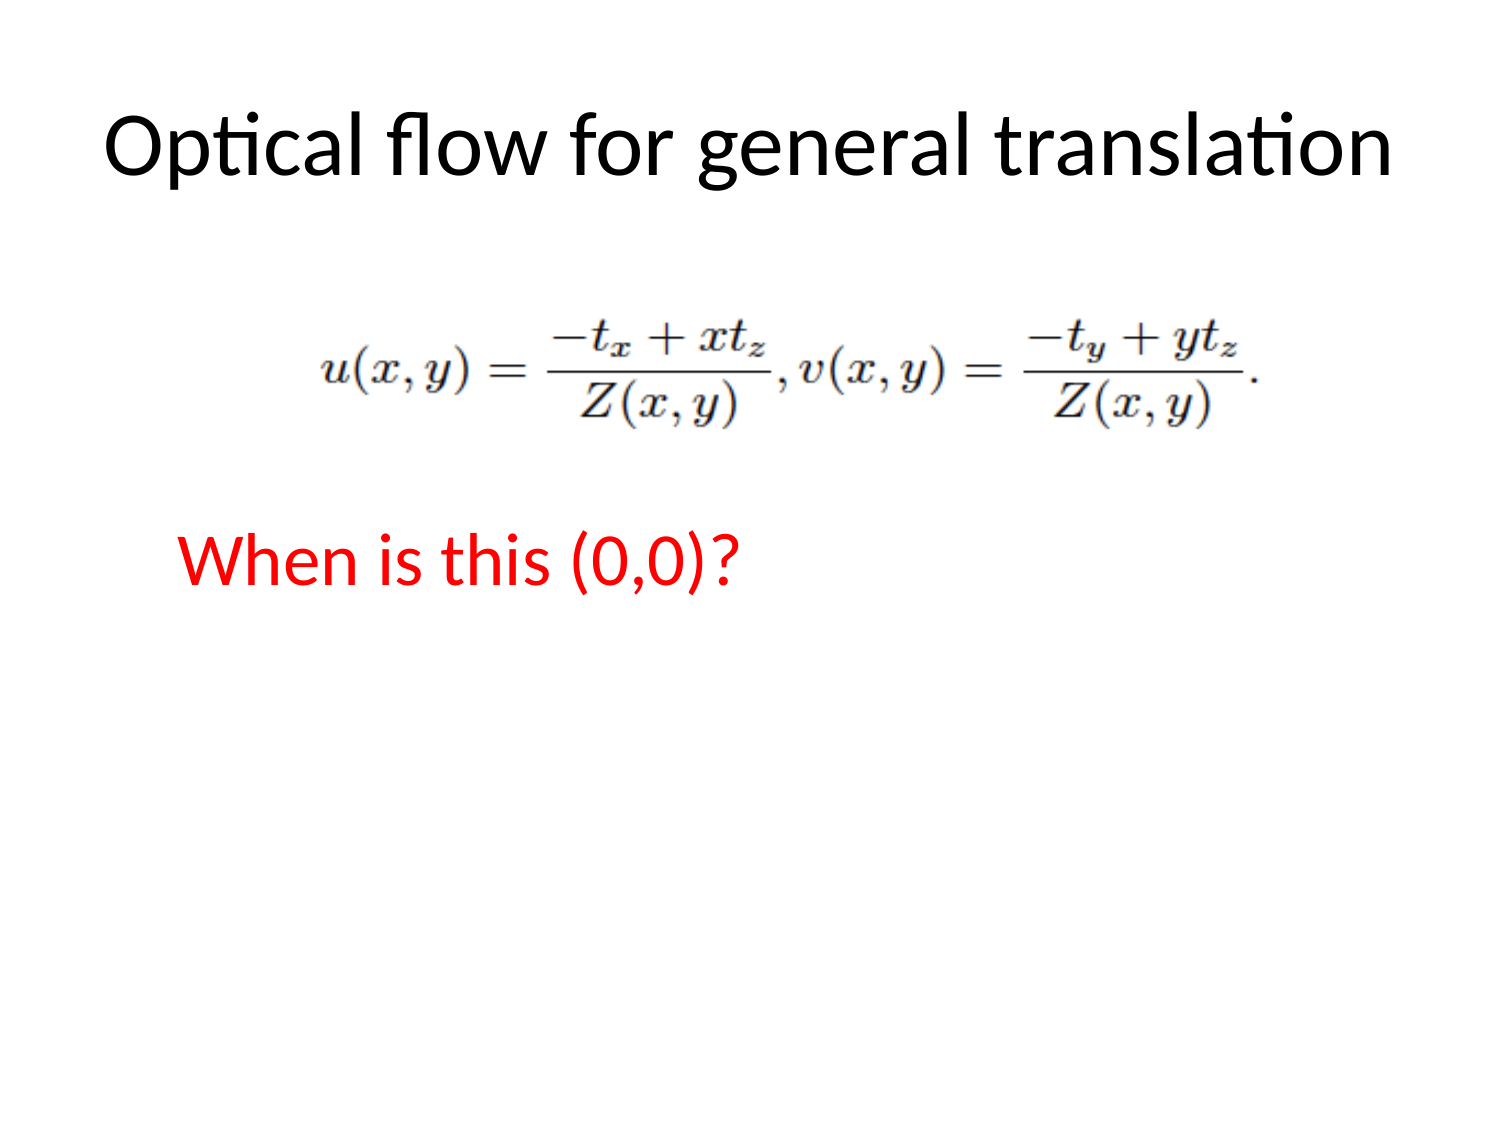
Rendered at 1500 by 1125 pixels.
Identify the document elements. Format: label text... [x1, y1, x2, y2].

text_box When is this (0,0)? [162, 503, 875, 609]
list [0, 299, 1426, 441]
title Optical flow for general translation [75, 45, 1425, 233]
